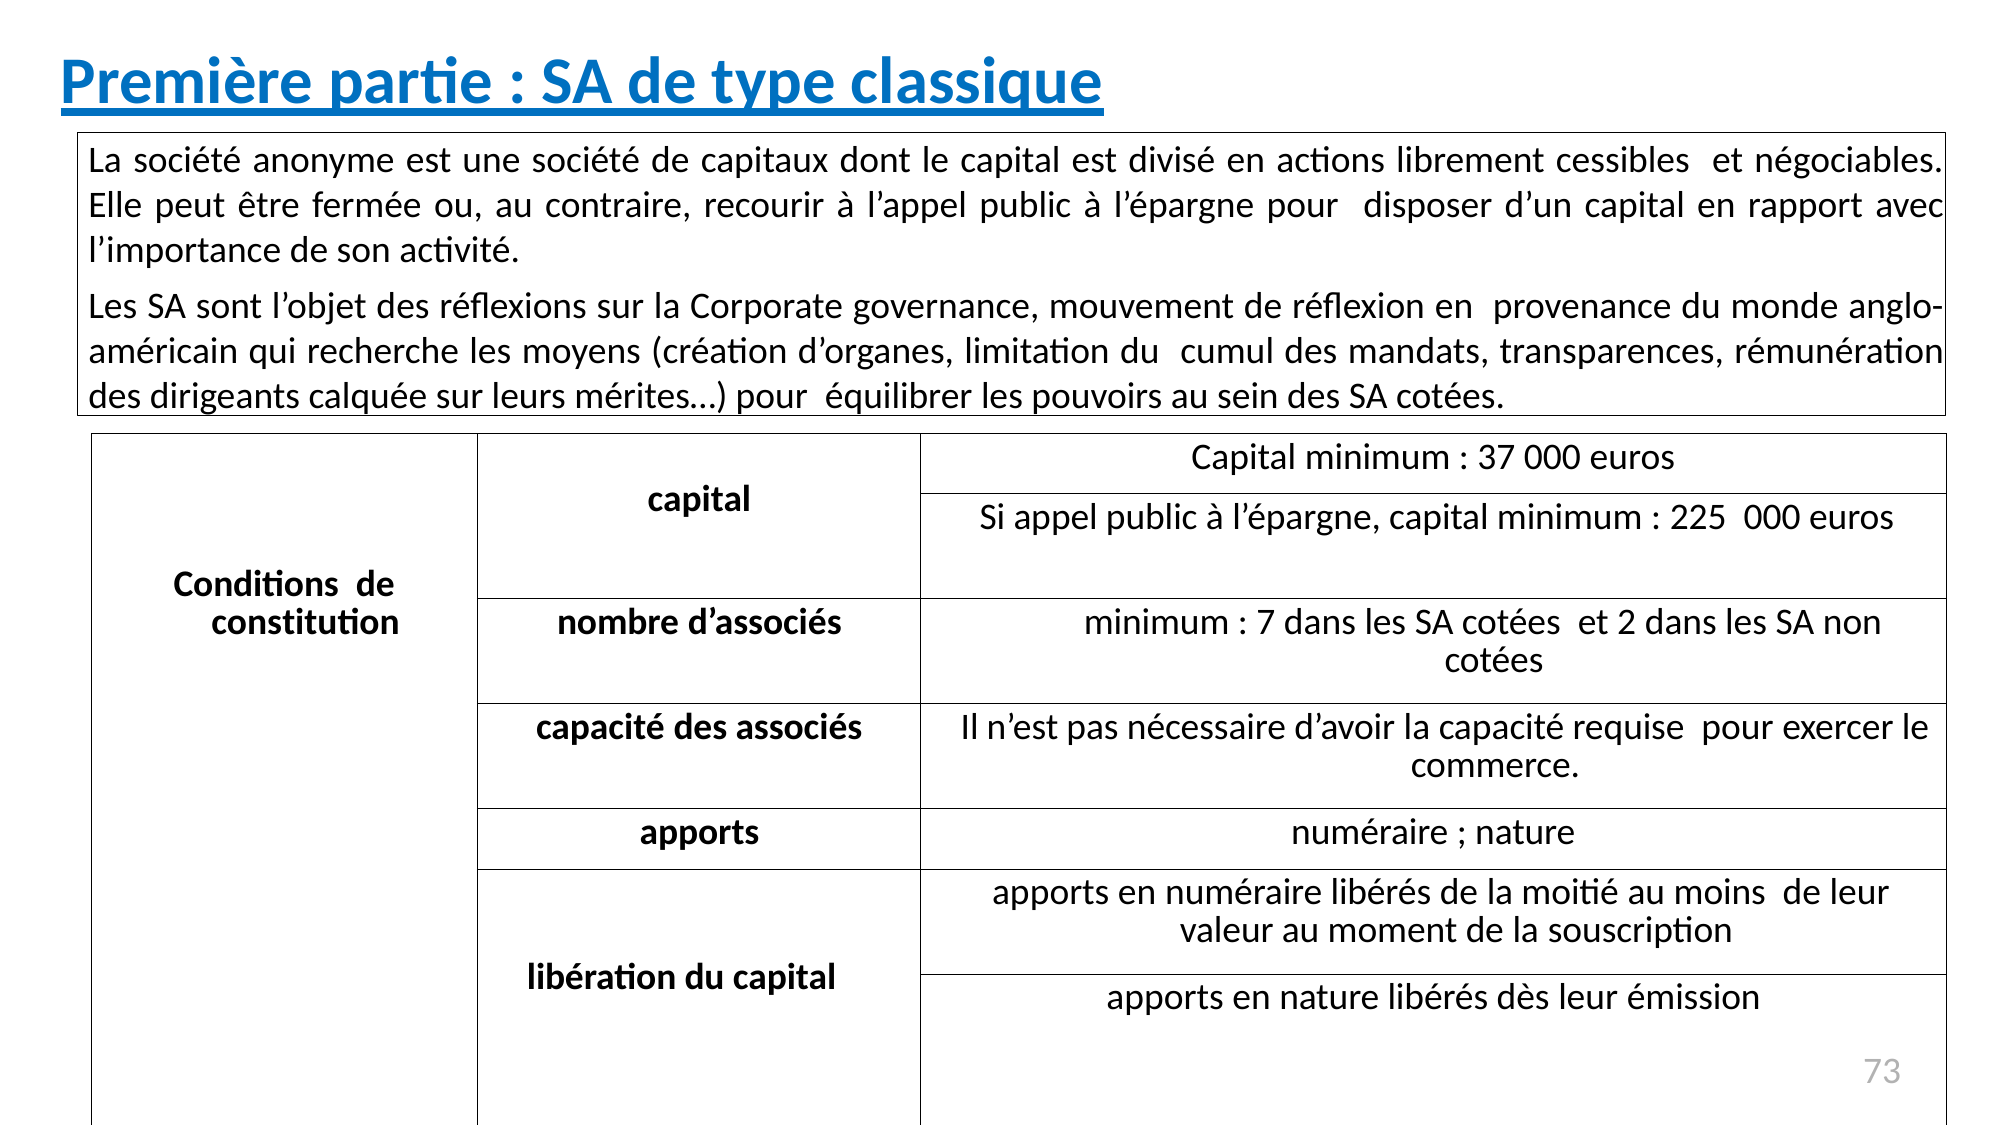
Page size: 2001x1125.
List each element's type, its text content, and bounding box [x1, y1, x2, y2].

table_cell libération du capital [478, 870, 920, 1125]
table_cell apports en numéraire libérés de la moitié au moins de leur valeur au moment de la souscription [921, 870, 1946, 974]
table_cell minimum : 7 dans les SA cotées et 2 dans les SA non cotées [921, 599, 1946, 703]
table_cell Il n’est pas nécessaire d’avoir la capacité requise pour exercer le commerce. [921, 704, 1946, 808]
table_cell apports en nature libérés dès leur émission [921, 975, 1946, 1125]
table_header Conditions de constitution [92, 434, 477, 1125]
table_cell capacité des associés [478, 704, 920, 808]
table_cell numéraire ; nature [921, 809, 1946, 869]
text_box 66 [1440, 1046, 1901, 1092]
table_cell apports [478, 809, 920, 869]
text_box Première partie : SA de type classique [58, 34, 1187, 117]
table_header capital [478, 434, 920, 598]
text_box La société anonyme est une société de capitaux dont le capital est divisé en actions librement cessibles et négociables. Elle peut être fermée ou, au contraire, recourir à l’appel public à l’épargne pour disposer d’un capital en rapport avec l’importance de son activité. Les SA sont l’objet des réflexions sur la Corporate governance, mouvement de réflexion en provenance du monde anglo-américain qui recherche les moyens (création d’organes, limitation du cumul des mandats, transparences, rémunération des dirigeants calquée sur leurs mérites…) pour équilibrer les pouvoirs au sein des SA cotées. [77, 132, 1946, 416]
table_cell Si appel public à l’épargne, capital minimum : 225 000 euros [921, 494, 1946, 598]
text_box [680, 1046, 1321, 1092]
table_cell nombre d’associés [478, 599, 920, 703]
table_header Capital minimum : 37 000 euros [921, 434, 1946, 493]
